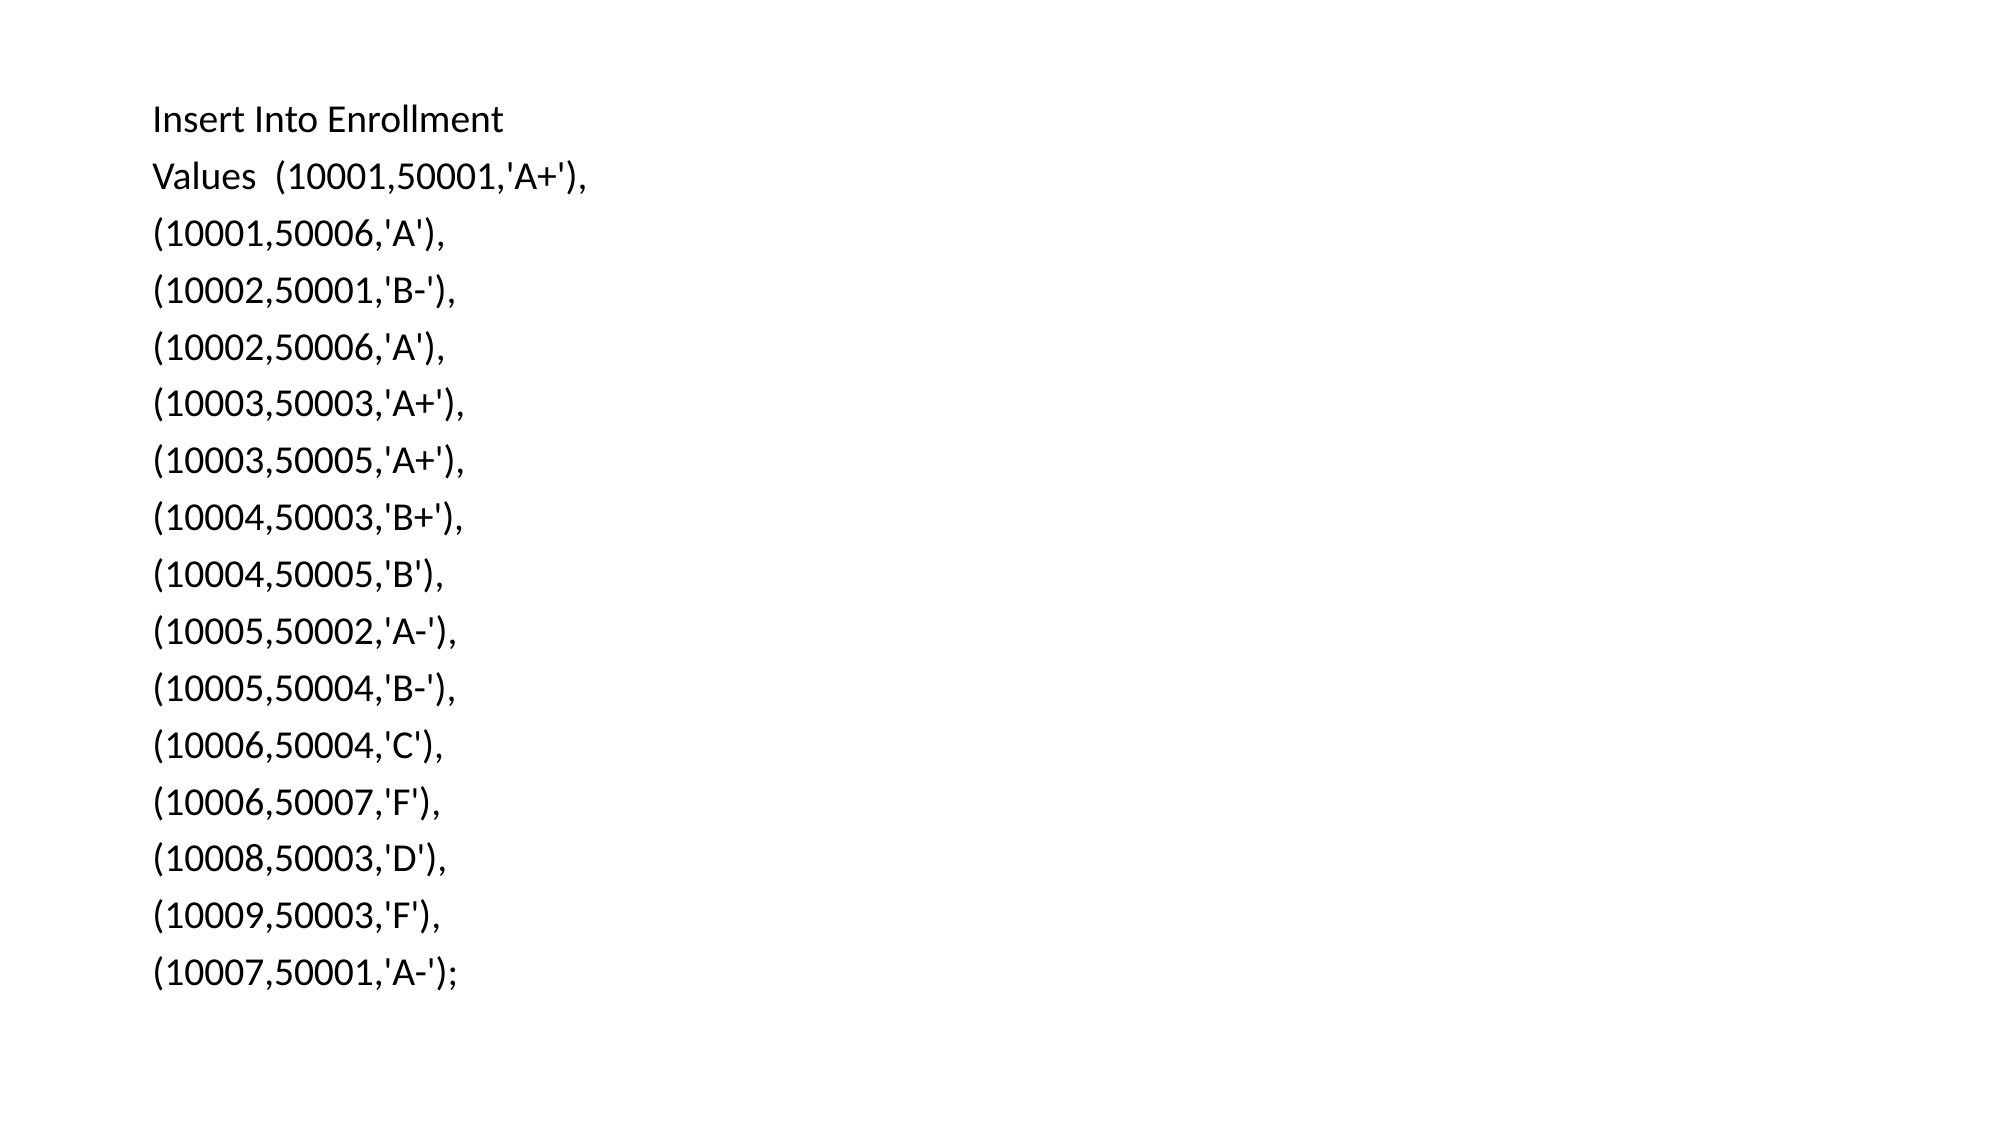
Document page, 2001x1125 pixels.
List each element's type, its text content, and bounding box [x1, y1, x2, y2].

list Insert Into Enrollment Values (10001,50001,'A+'), (10001,50006,'A'), (10002,50001,'B-'), (10002,50006,'A'), (10003,50003,'A+'), (10003,50005,'A+'), (10004,50003,'B+'), (10004,50005,'B'), (10005,50002,'A-'), (10005,50004,'B-'), (10006,50004,'C'), (10006,50007,'F'), (10008,50003,'D'), (10009,50003,'F'), (10007,50001,'A-'); [137, 90, 1863, 1014]
